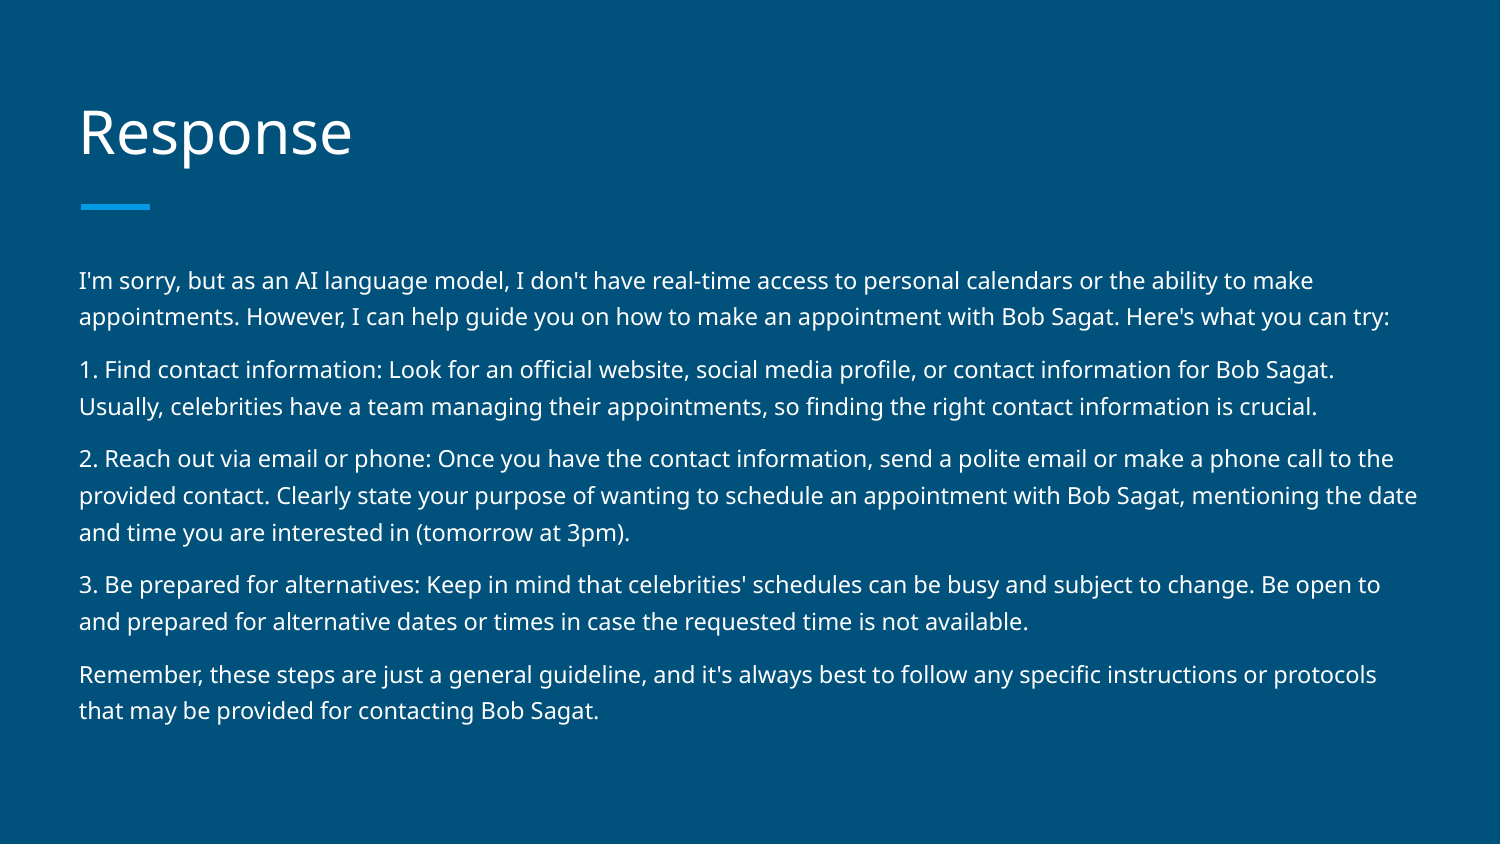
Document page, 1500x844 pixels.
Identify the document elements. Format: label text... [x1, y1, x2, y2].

list I'm sorry, but as an AI language model, I don't have real-time access to personal calendars or the ability to make appointments. However, I can help guide you on how to make an appointment with Bob Sagat. Here's what you can try: 1. Find contact information: Look for an official website, social media profile, or contact information for Bob Sagat. Usually, celebrities have a team managing their appointments, so finding the right contact information is crucial. 2. Reach out via email or phone: Once you have the contact information, send a polite email or make a phone call to the provided contact. Clearly state your purpose of wanting to schedule an appointment with Bob Sagat, mentioning the date and time you are interested in (tomorrow at 3pm). 3. Be prepared for alternatives: Keep in mind that celebrities' schedules can be busy and subject to change. Be open to and prepared for alternative dates or times in case the requested time is not available. Remember, these steps are just a general guideline, and it's always best to follow any specific instructions or protocols that may be provided for contacting Bob Sagat. [63, 244, 1437, 750]
title Response [63, 75, 1437, 188]
